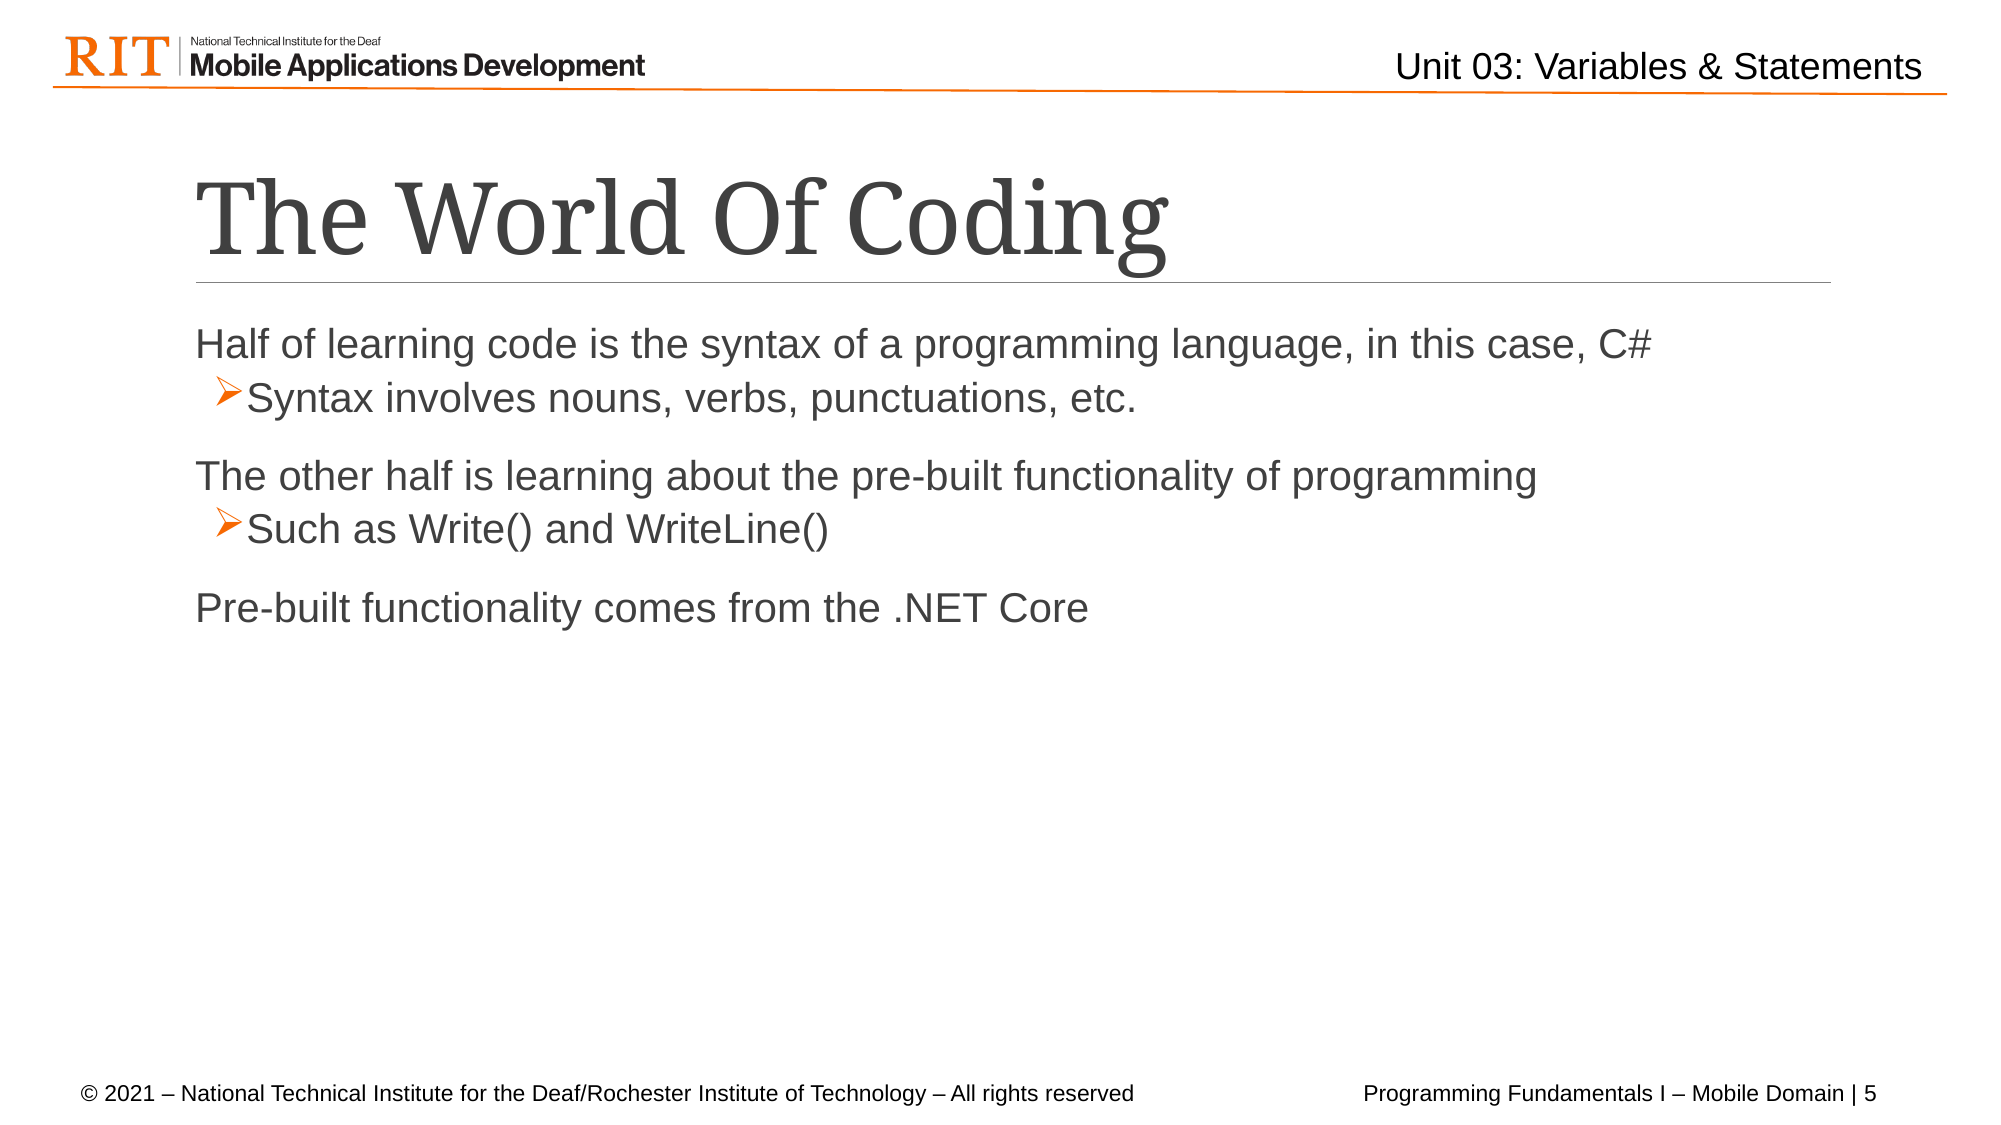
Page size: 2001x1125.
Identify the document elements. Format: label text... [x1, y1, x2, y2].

title The World Of Coding [180, 158, 1830, 283]
list Half of learning code is the syntax of a programming language, in this case, C# Syntax involves nouns, verbs, punctuations, etc. The other half is learning about the pre-built functionality of programming Such as Write() and WriteLine() Pre-built functionality comes from the .NET Core [180, 315, 1830, 934]
picture [60, 27, 654, 85]
